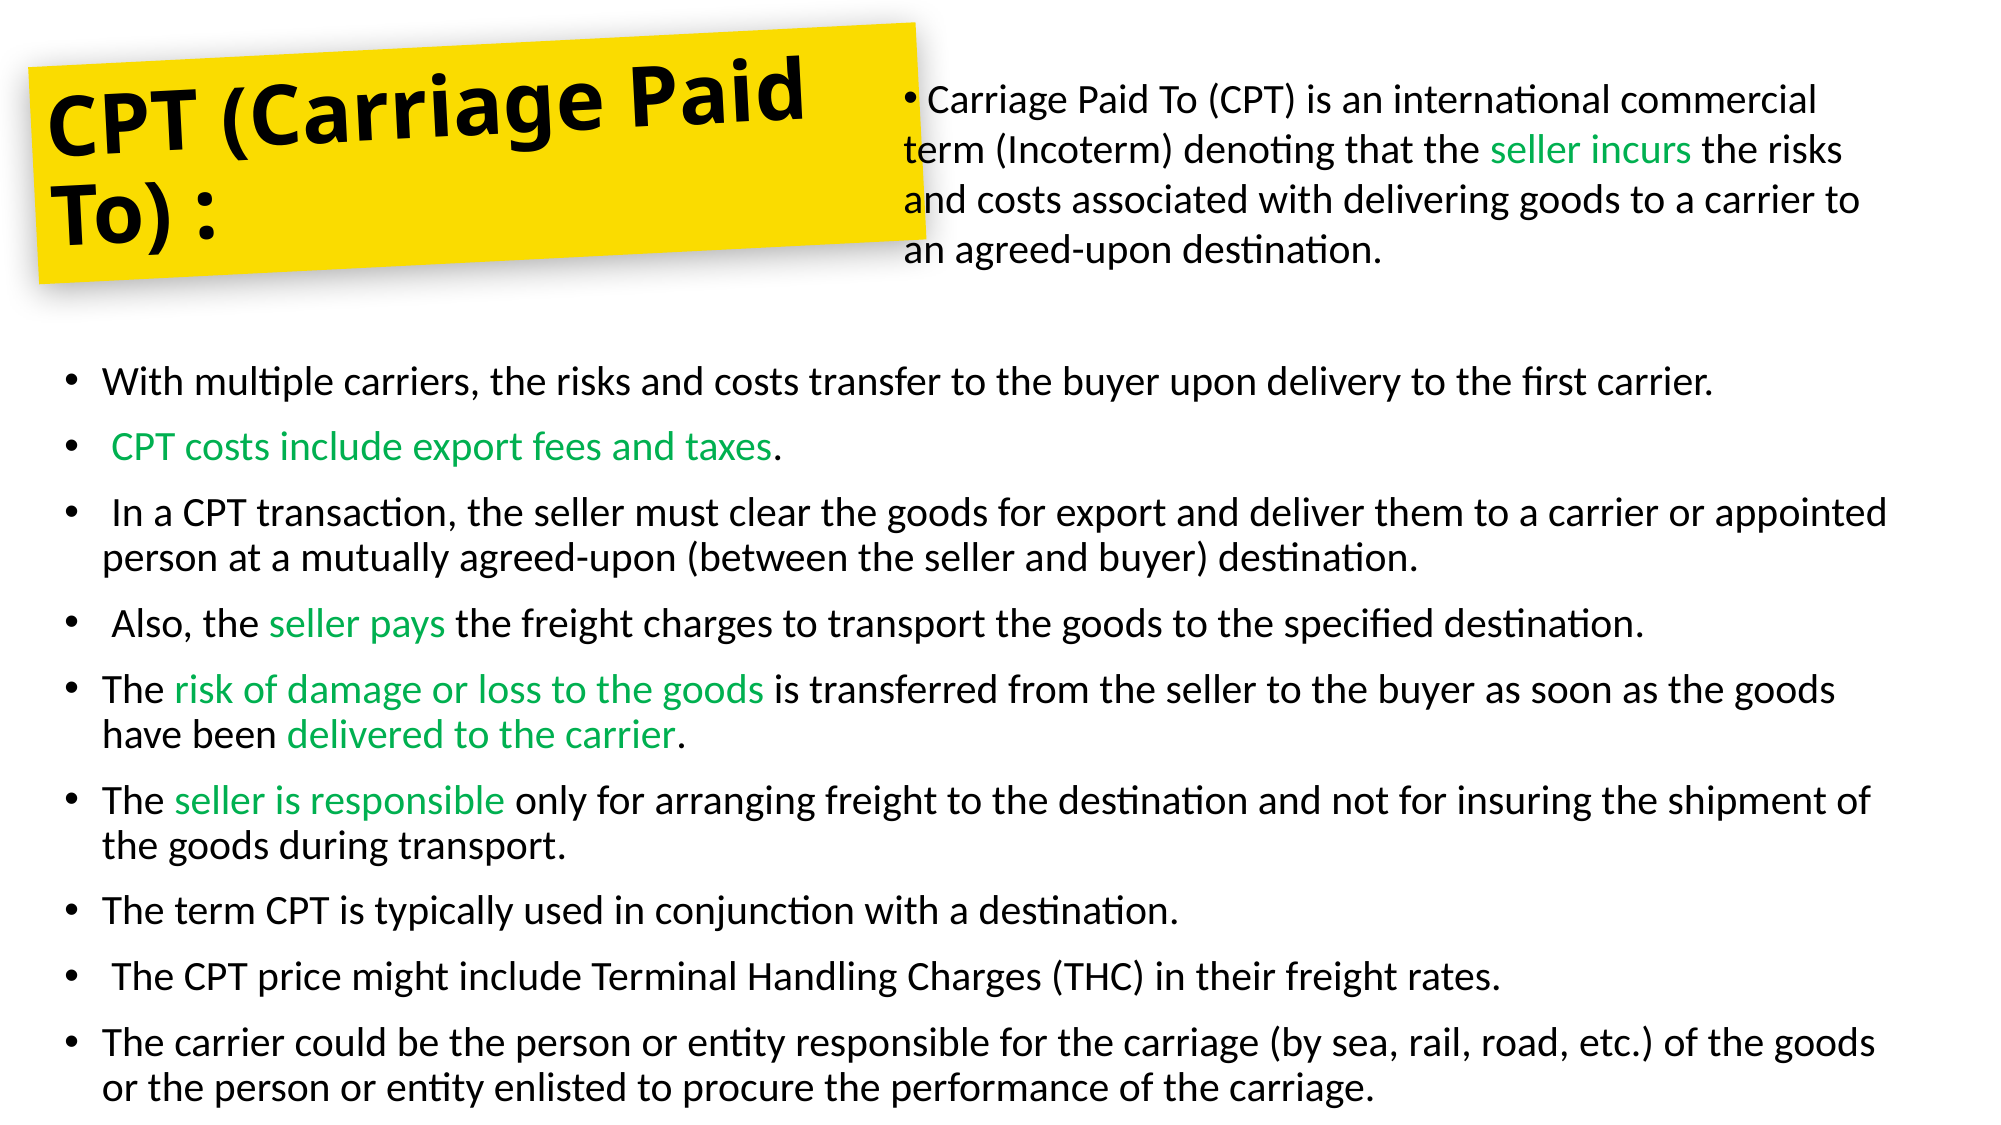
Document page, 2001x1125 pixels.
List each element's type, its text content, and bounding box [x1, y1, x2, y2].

list With multiple carriers, the risks and costs transfer to the buyer upon delivery to the first carrier. CPT costs include export fees and taxes. In a CPT transaction, the seller must clear the goods for export and deliver them to a carrier or appointed person at a mutually agreed-upon (between the seller and buyer) destination. Also, the seller pays the freight charges to transport the goods to the specified destination. The risk of damage or loss to the goods is transferred from the seller to the buyer as soon as the goods have been delivered to the carrier. The seller is responsible only for arranging freight to the destination and not for insuring the shipment of the goods during transport. The term CPT is typically used in conjunction with a destination. The CPT price might include Terminal Handling Charges (THC) in their freight rates. The carrier could be the person or entity responsible for the carriage (by sea, rail, road, etc.) of the goods or the person or entity enlisted to procure the performance of the carriage. [49, 351, 1934, 1125]
text_box CPT (Carriage Paid To) : [28, 22, 918, 285]
text_box Carriage Paid To (CPT) is an international commercial term (Incoterm) denoting that the seller incurs the risks and costs associated with delivering goods to a carrier to an agreed-upon destination. [888, 64, 1889, 280]
